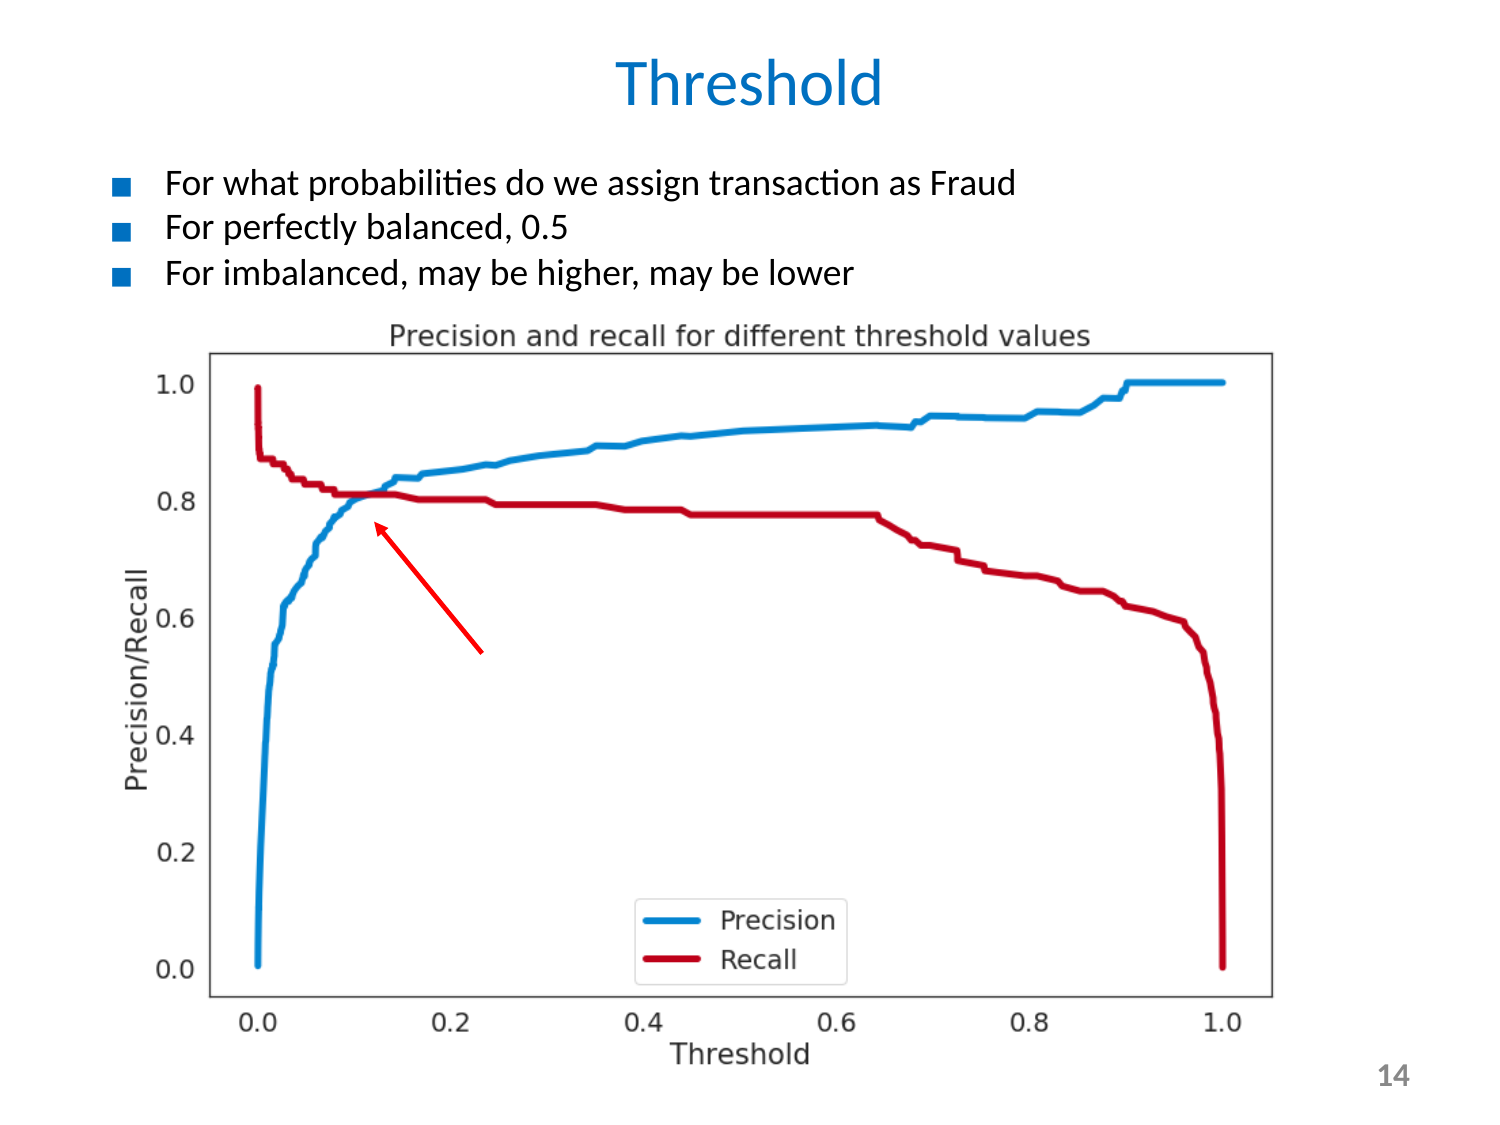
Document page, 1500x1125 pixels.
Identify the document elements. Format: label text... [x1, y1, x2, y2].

list For what probabilities do we assign transaction as Fraud For perfectly balanced, 0.5 For imbalanced, may be higher, may be lower [75, 149, 1425, 1025]
title Threshold [75, 19, 1425, 138]
picture [113, 315, 1289, 1078]
slide_number ‹#› [1074, 1042, 1425, 1103]
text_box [373, 521, 483, 654]
